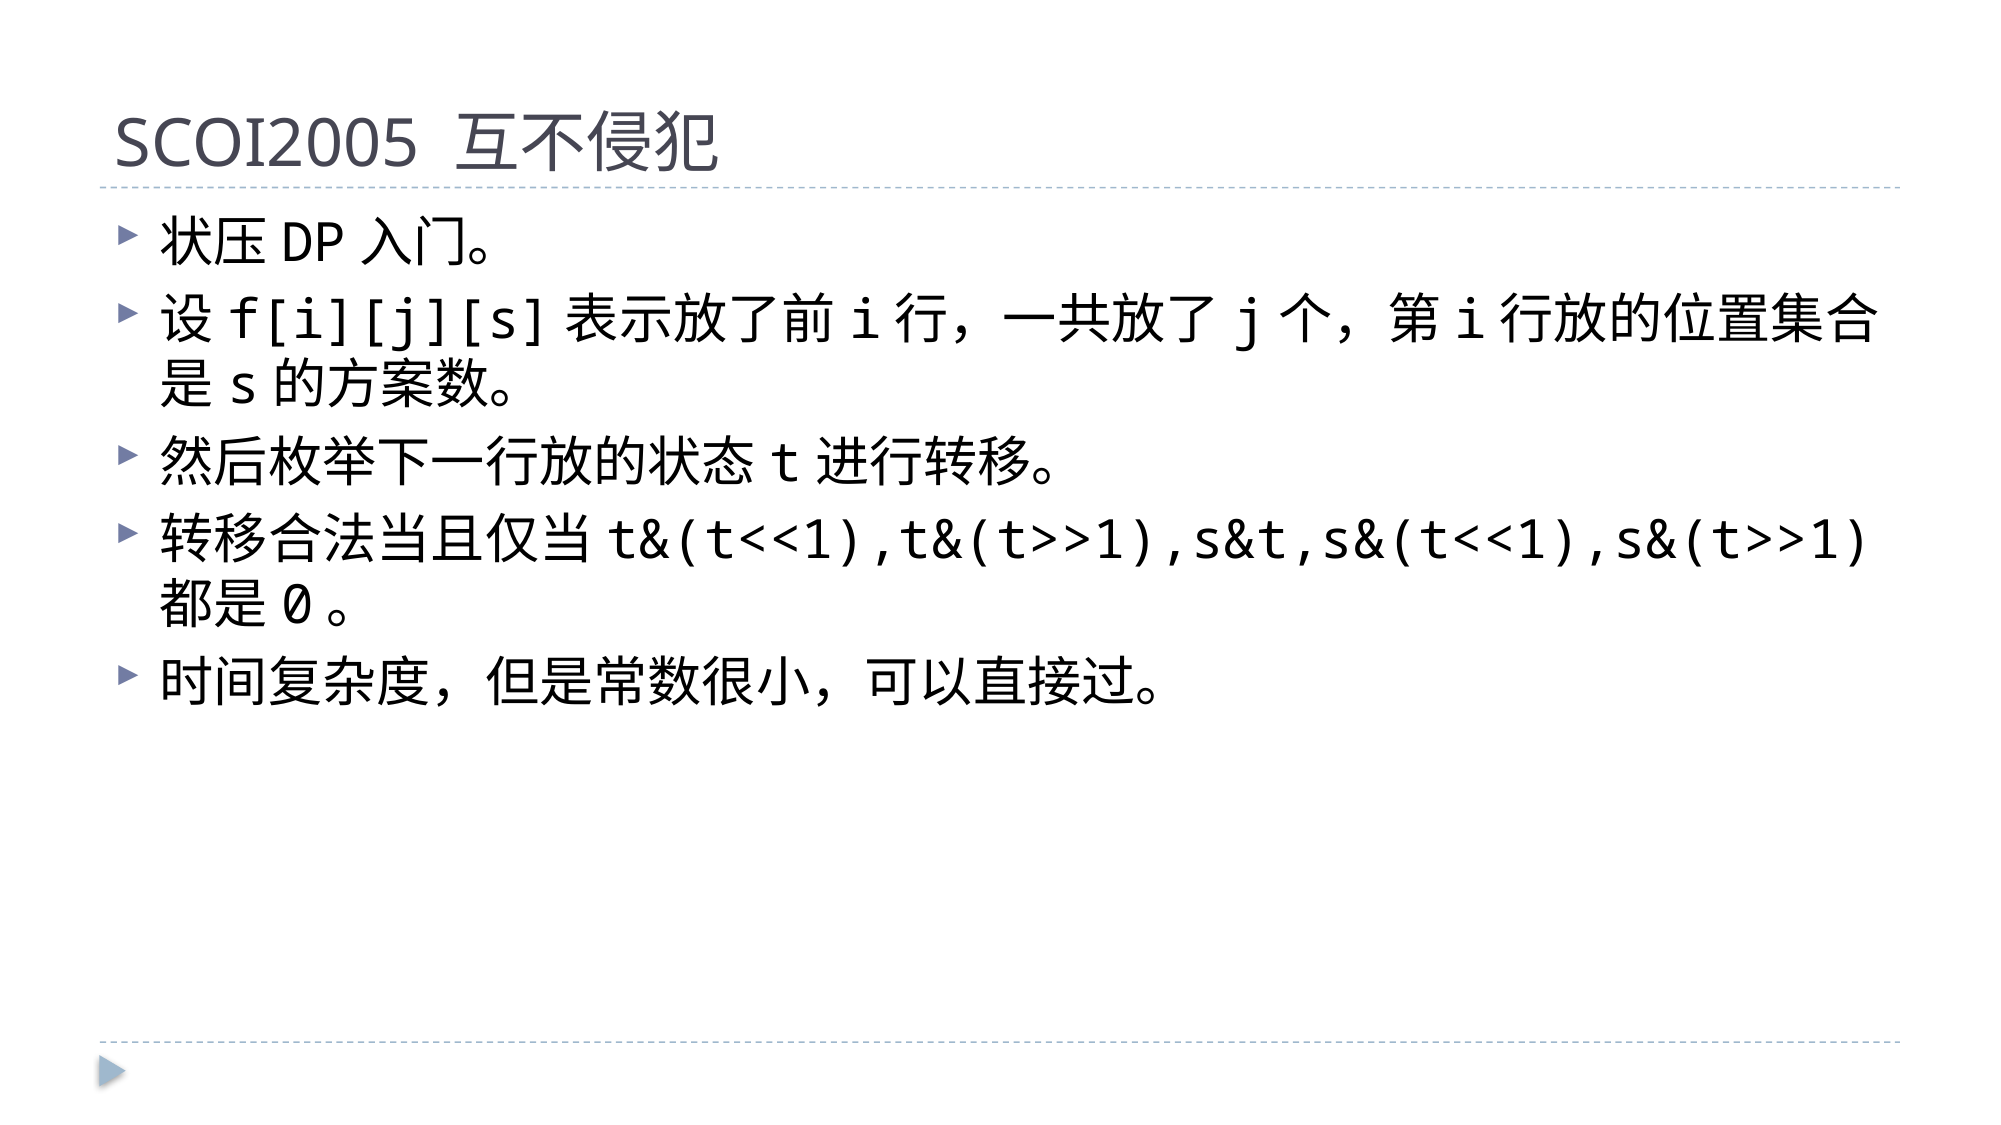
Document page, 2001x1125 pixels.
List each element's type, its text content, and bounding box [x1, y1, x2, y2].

title SCOI2005 互不侵犯 [99, 24, 1900, 188]
